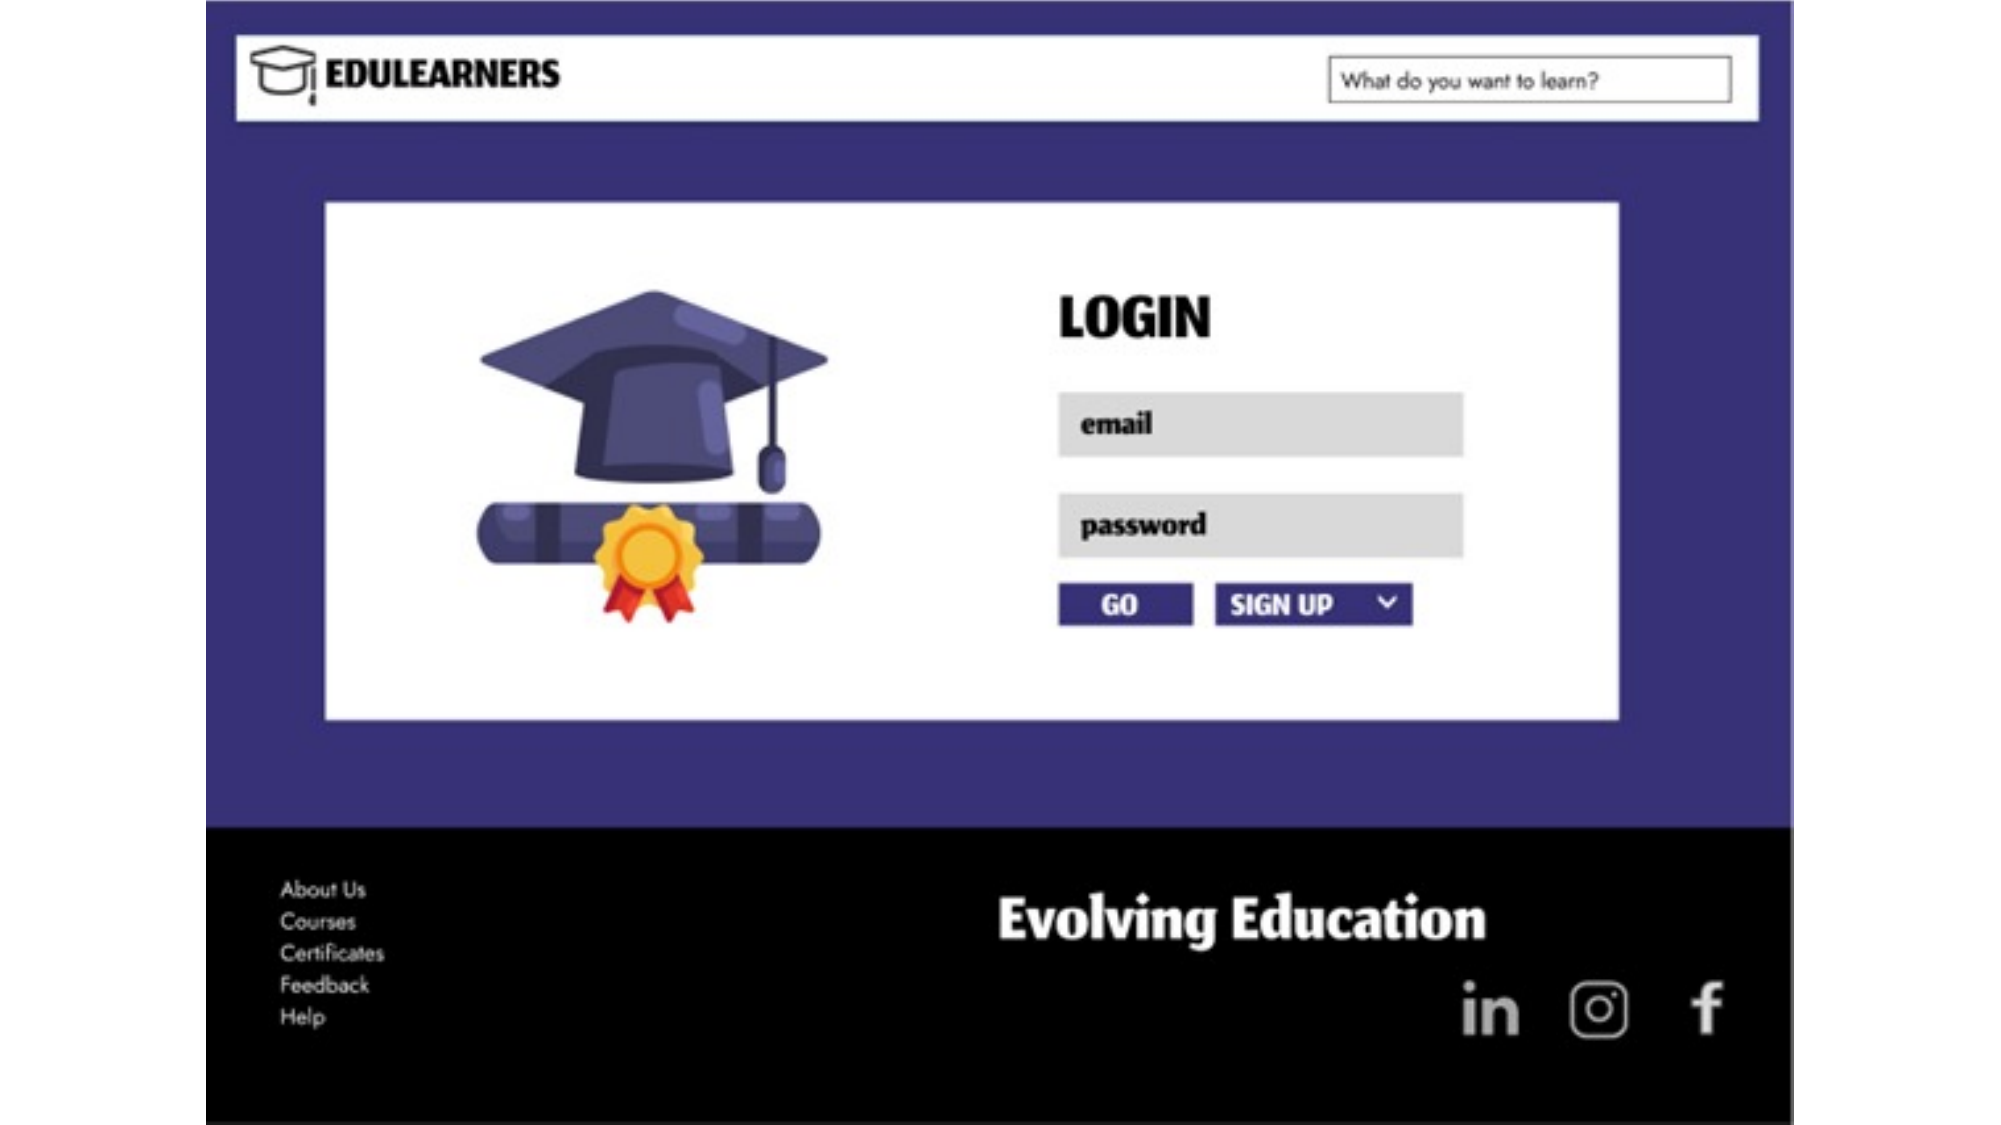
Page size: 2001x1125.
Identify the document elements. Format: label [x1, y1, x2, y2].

picture [206, 0, 1794, 1125]
